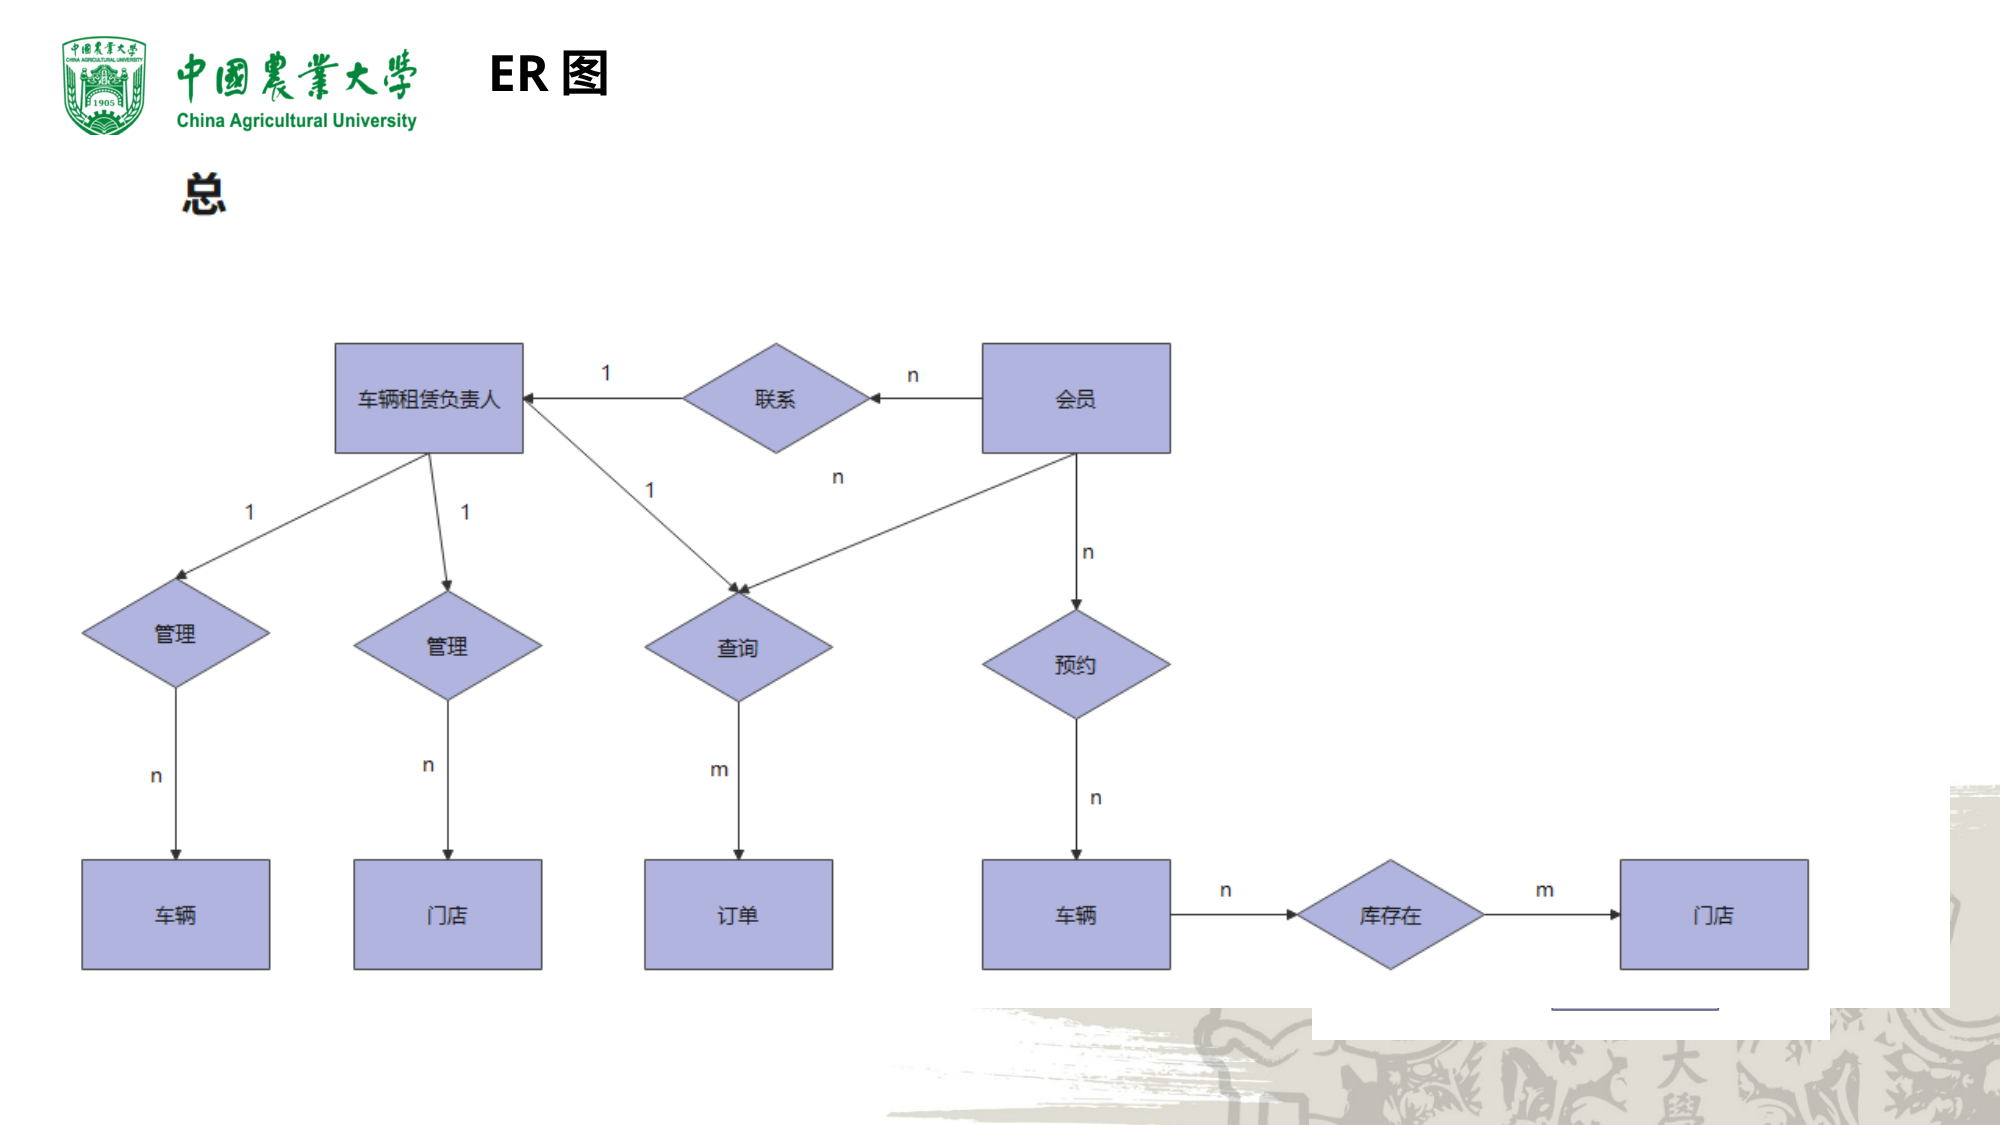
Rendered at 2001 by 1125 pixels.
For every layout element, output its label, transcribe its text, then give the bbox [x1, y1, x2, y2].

picture [30, 31, 2000, 1125]
text_box ER图 [473, 33, 875, 109]
